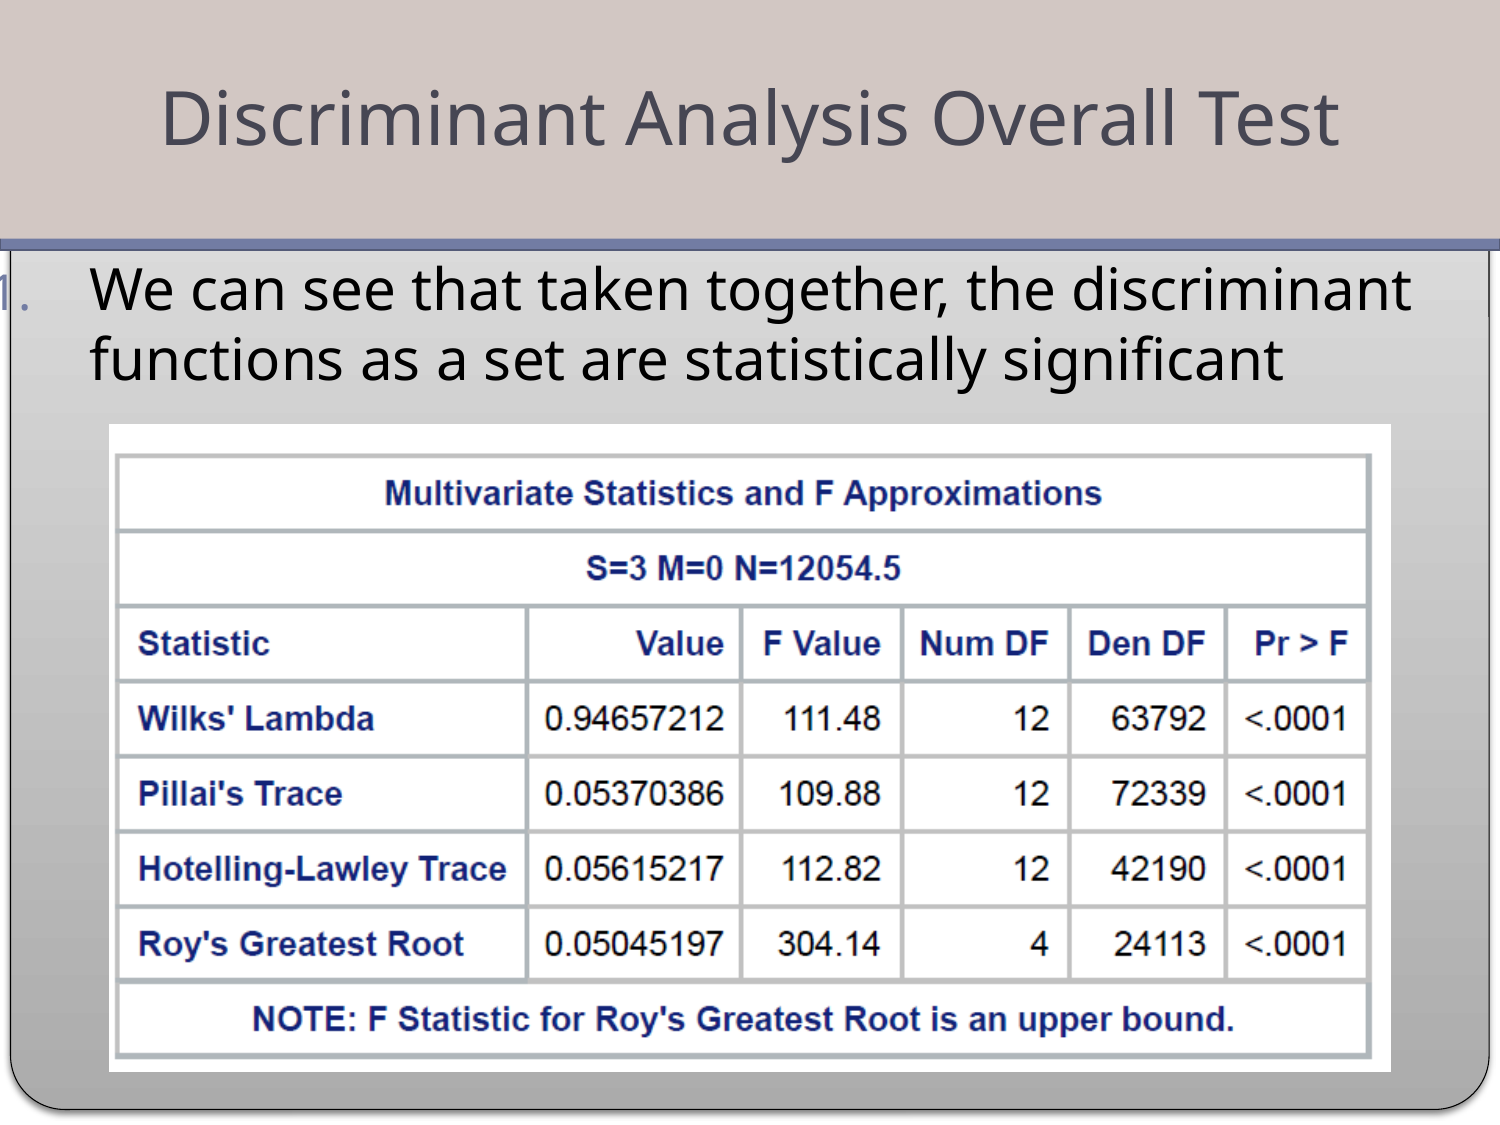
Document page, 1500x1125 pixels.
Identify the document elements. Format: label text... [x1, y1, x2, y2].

picture [109, 424, 1391, 1073]
list We can see that taken together, the discriminant functions as a set are statistically significant [0, 251, 1475, 471]
text_box [0, 239, 1500, 251]
text_box Discriminant Analysis Overall Test [0, 0, 1500, 239]
